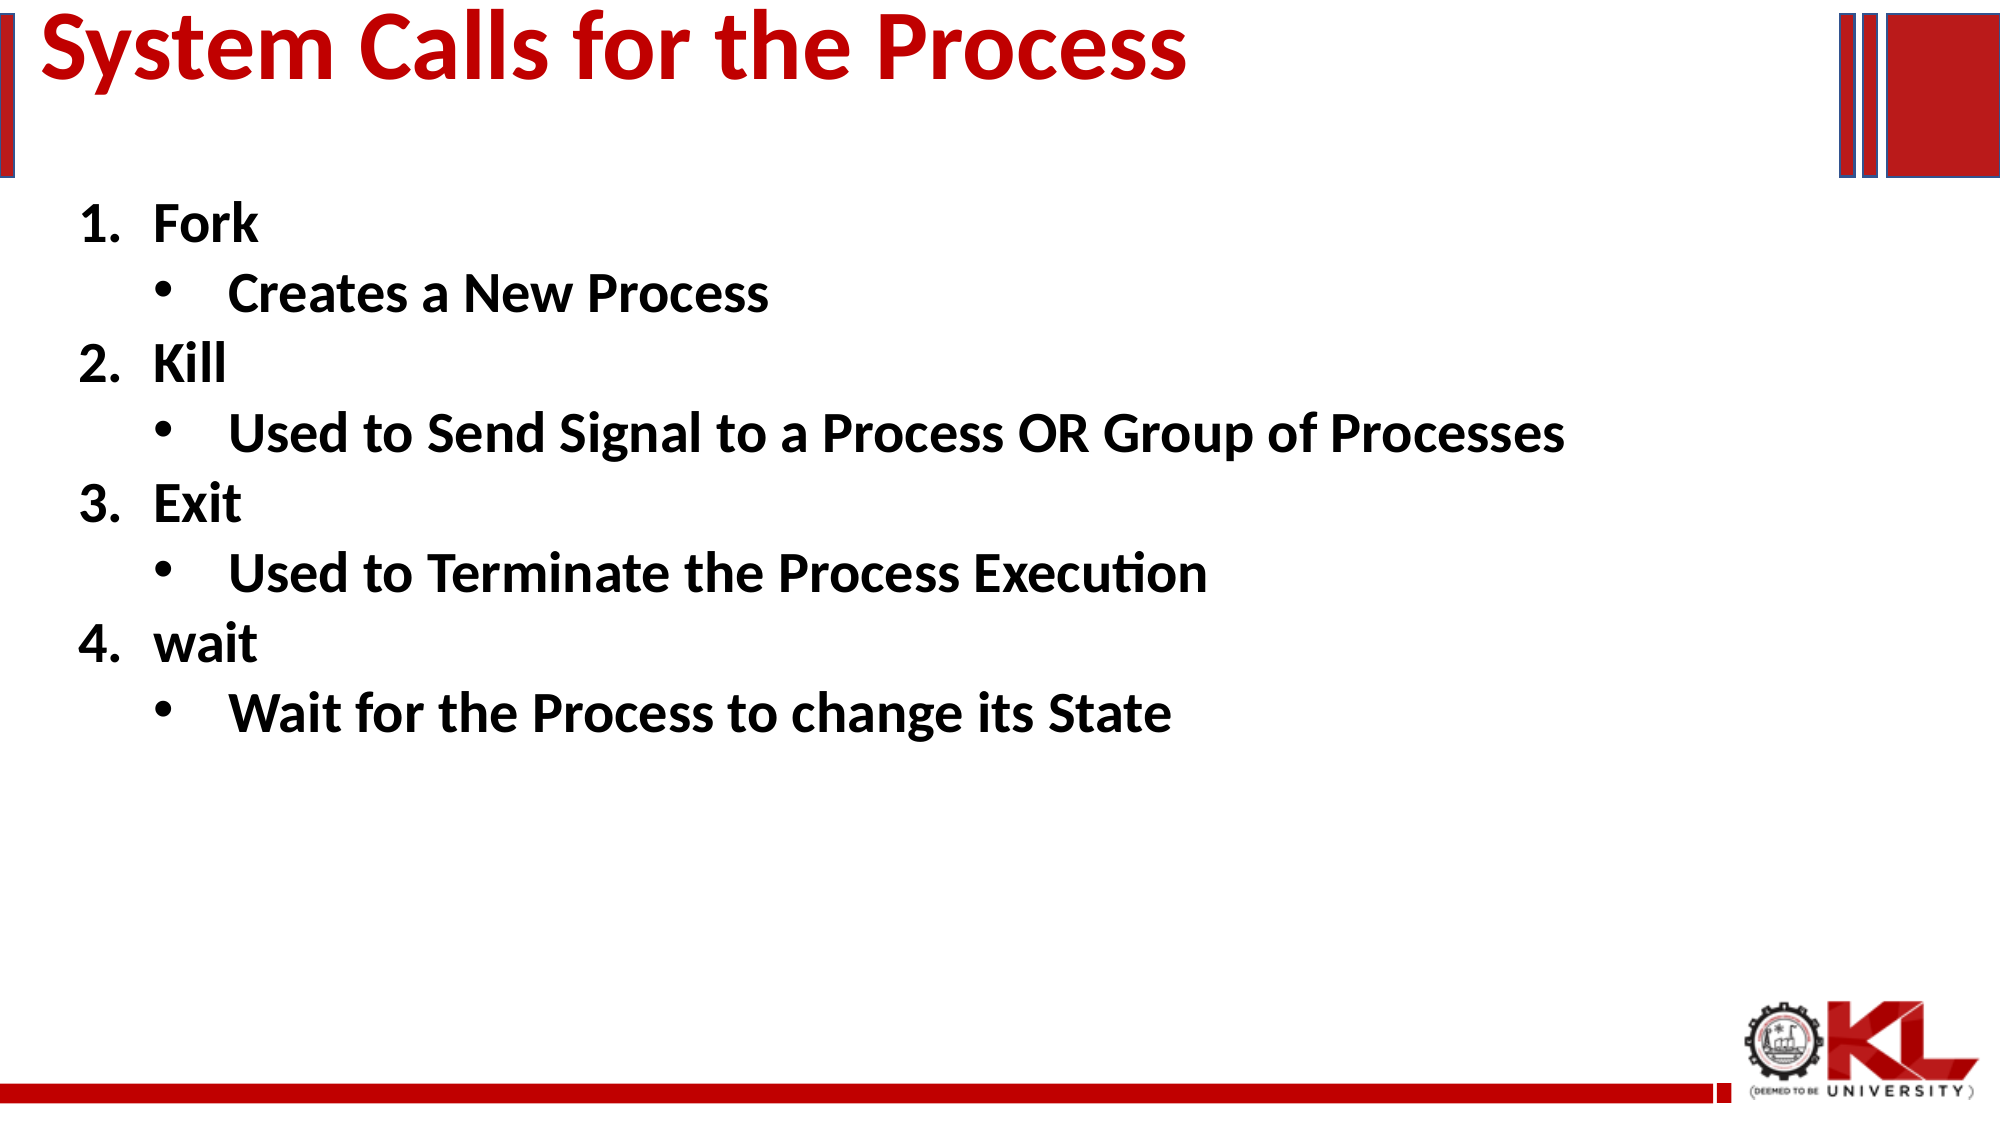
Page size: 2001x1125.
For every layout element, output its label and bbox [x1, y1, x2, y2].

text_box [0, 0, 2000, 1104]
